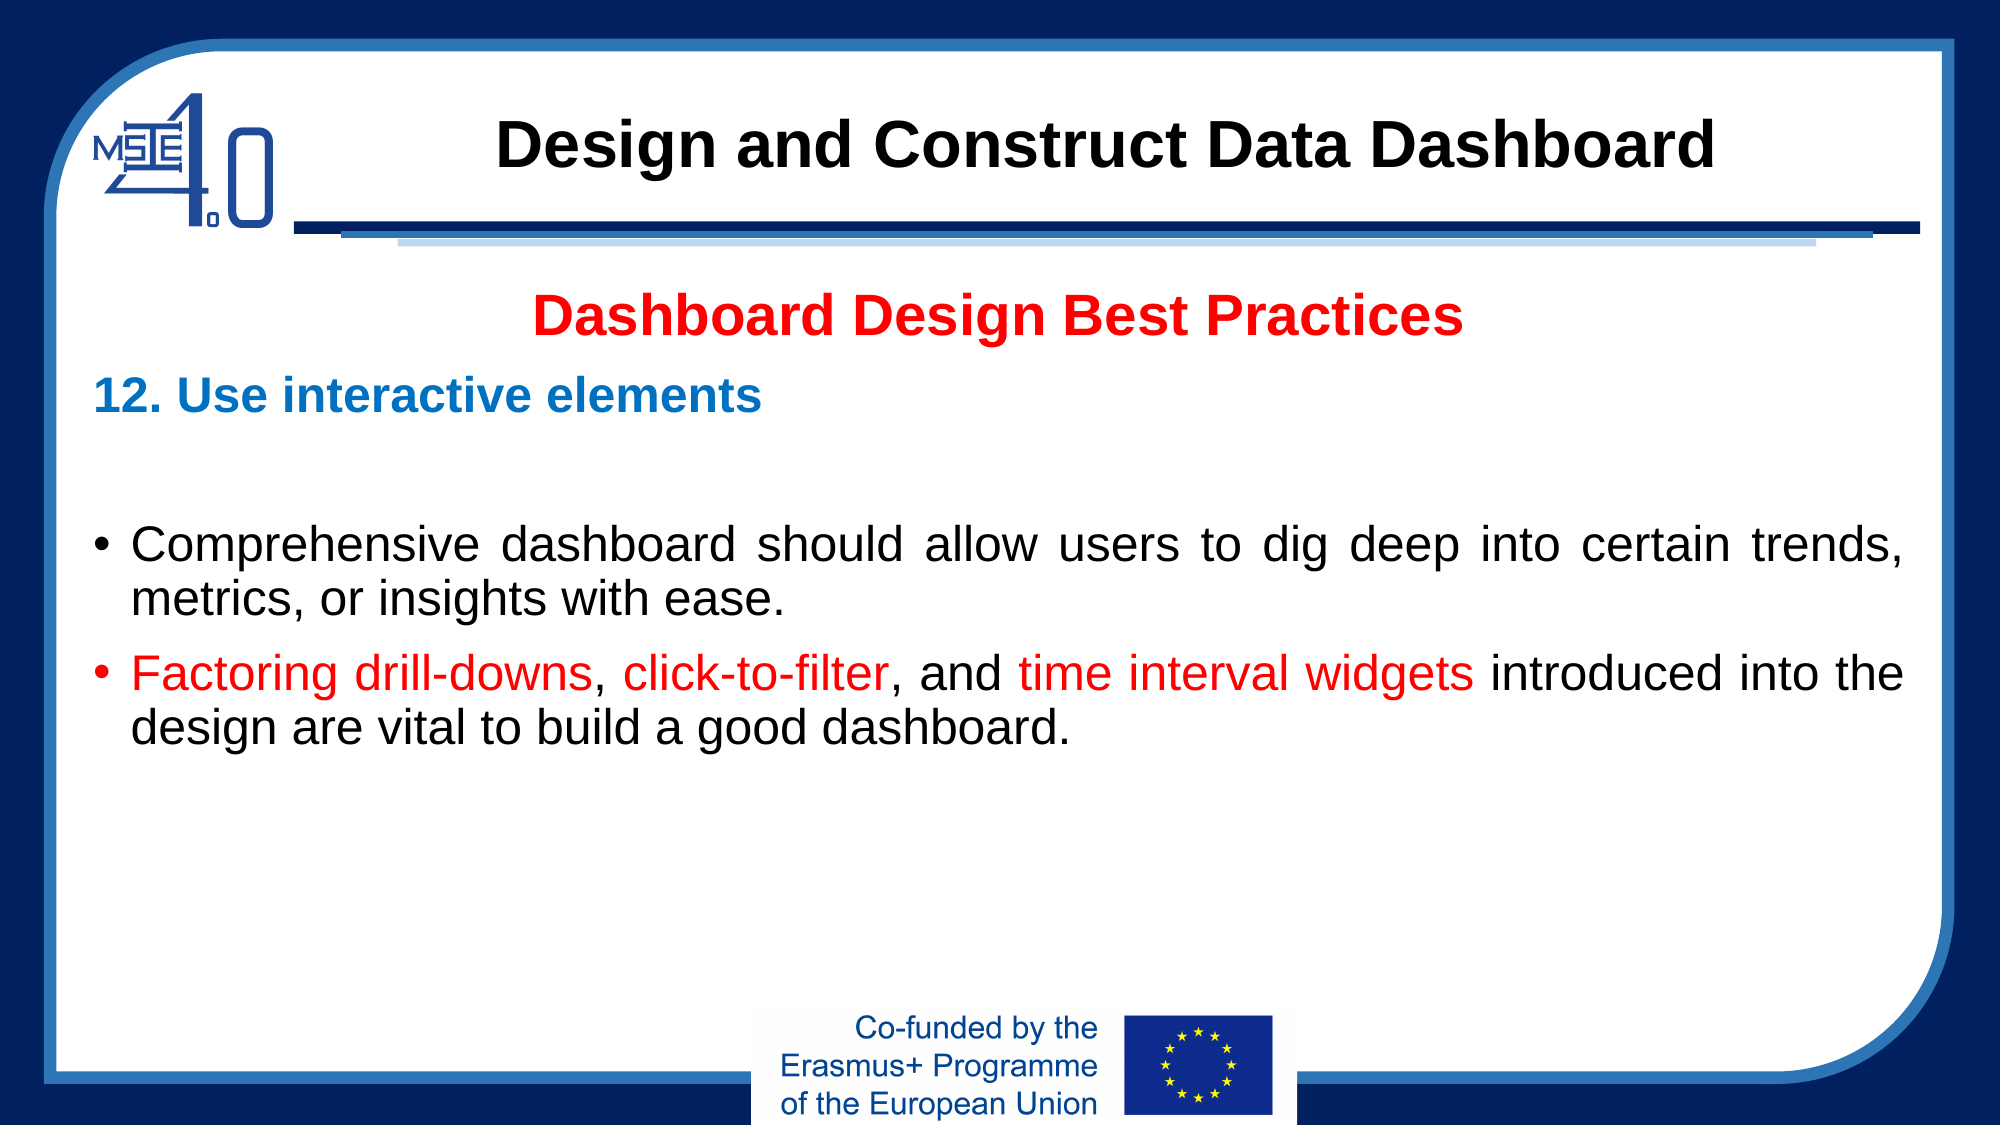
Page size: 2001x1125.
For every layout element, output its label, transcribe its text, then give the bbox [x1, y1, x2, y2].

picture [751, 1003, 1298, 1125]
list Dashboard Design Best Practices 12. Use interactive elements Comprehensive dashboard should allow users to dig deep into certain trends, metrics, or insights with ease. Factoring drill-downs, click-to-filter, and time interval widgets introduced into the design are vital to build a good dashboard. [78, 277, 1921, 984]
title Design and Construct Data Dashboard [294, 73, 1921, 220]
